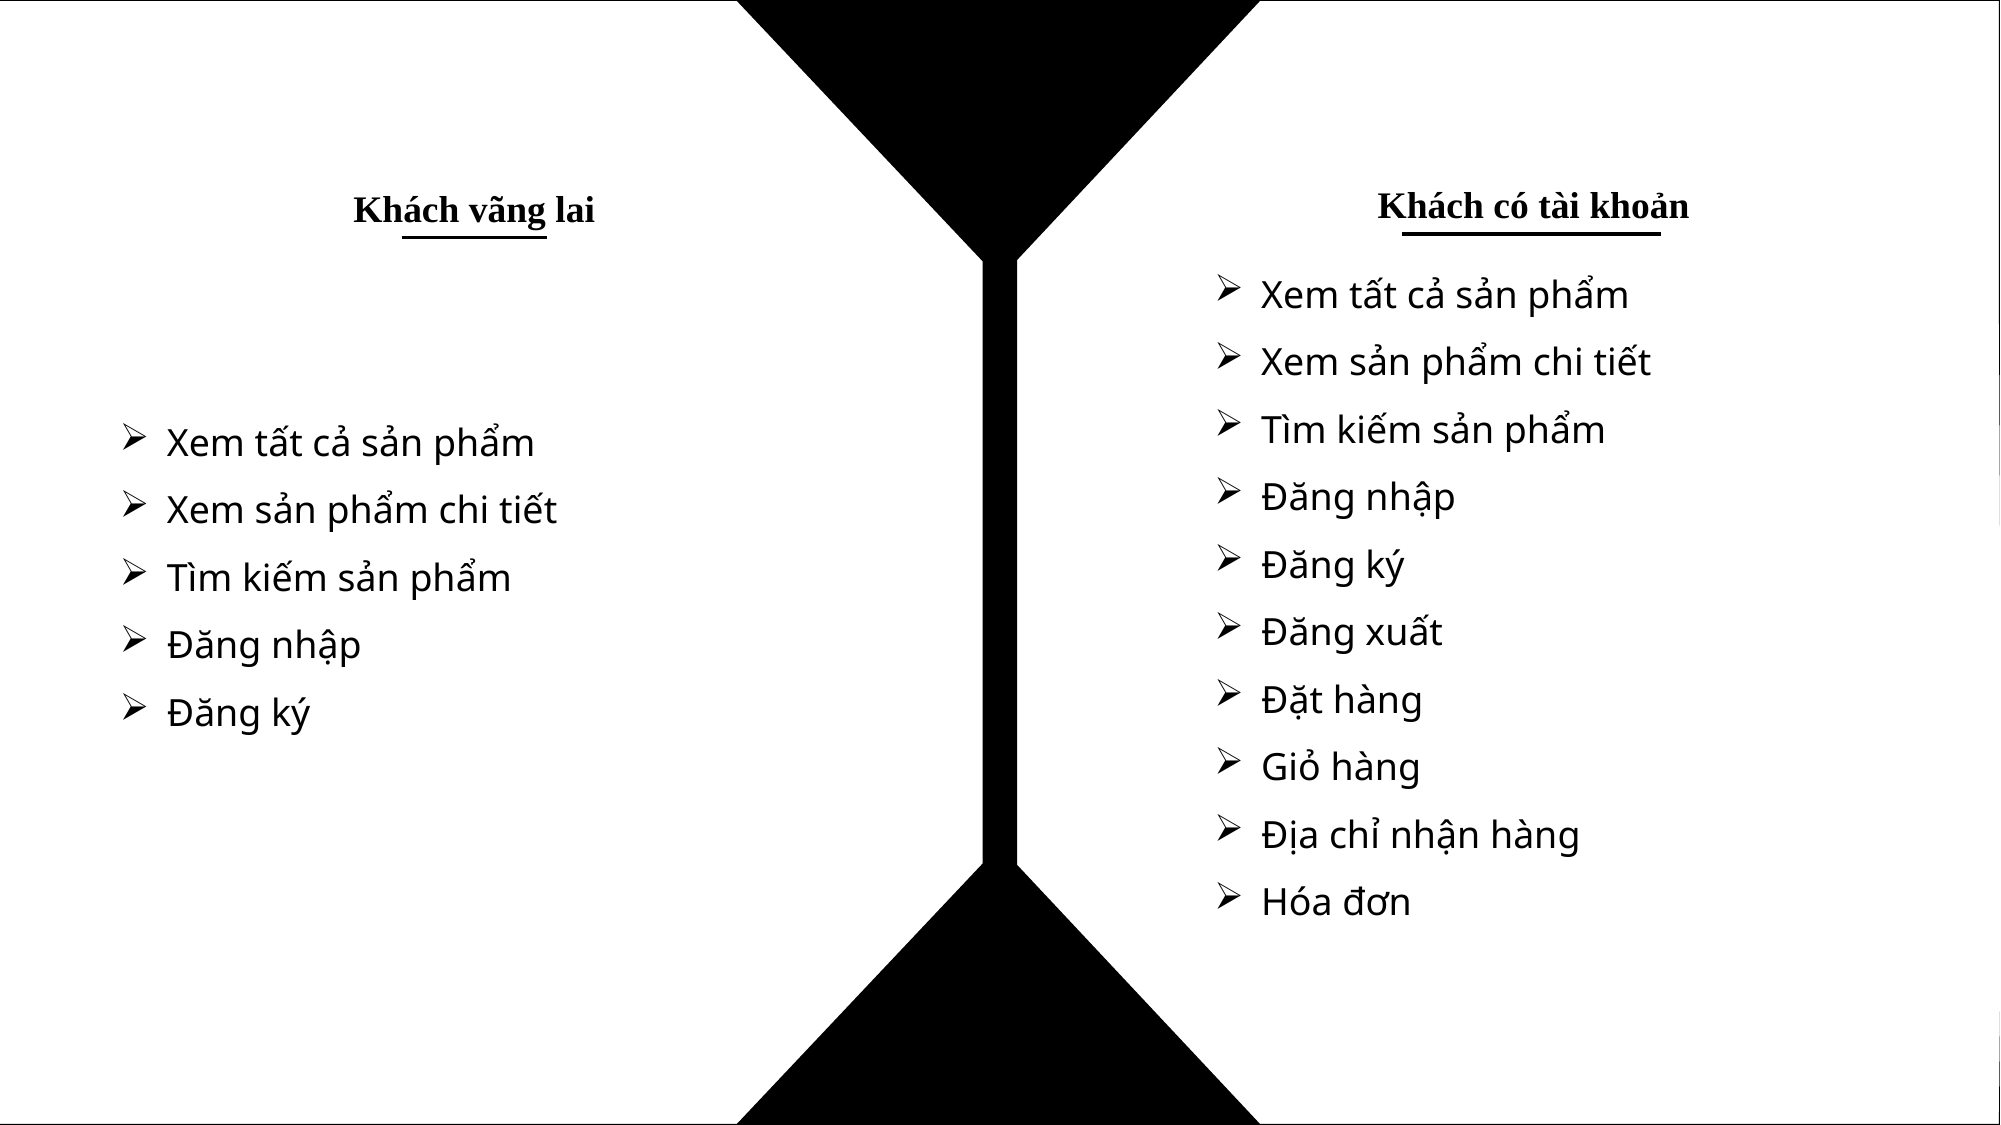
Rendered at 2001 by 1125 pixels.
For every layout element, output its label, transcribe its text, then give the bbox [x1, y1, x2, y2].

text_box [0, 0, 985, 1125]
text_box [740, 0, 1257, 1125]
text_box [1015, 0, 2000, 1125]
text_box Khách vãng lai [329, 164, 650, 238]
text_box Xem tất cả sản phẩm Xem sản phẩm chi tiết Tìm kiếm sản phẩm Đăng nhập Đăng ký [105, 389, 954, 742]
text_box Xem tất cả sản phẩm Xem sản phẩm chi tiết Tìm kiếm sản phẩm Đăng nhập Đăng ký Đăng xuất Đặt hàng Giỏ hàng Địa chỉ nhận hàng Hóa đơn [1199, 240, 1895, 931]
text_box Khách có tài khoản [1302, 160, 1756, 234]
